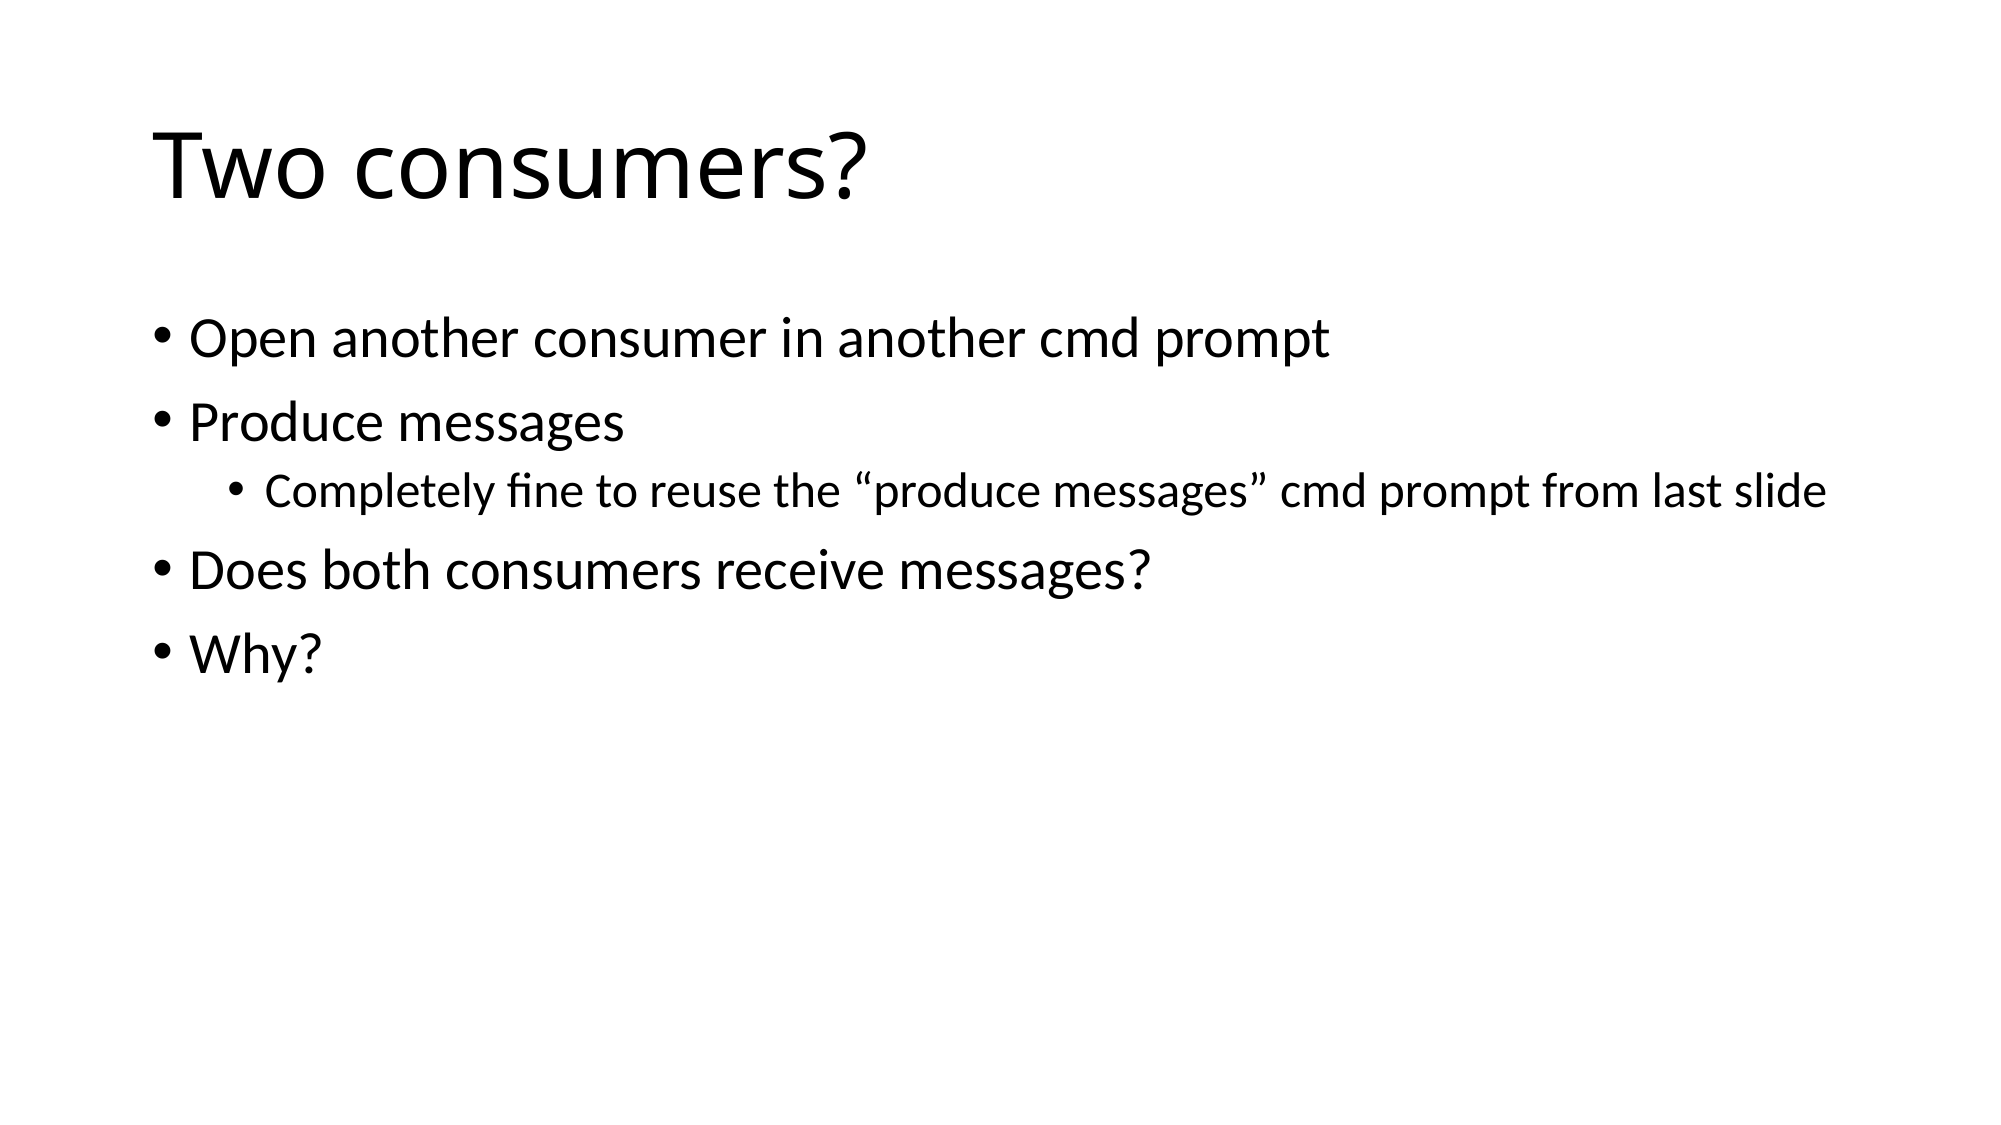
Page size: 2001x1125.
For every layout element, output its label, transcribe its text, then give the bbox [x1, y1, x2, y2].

title Two consumers? [137, 59, 1863, 278]
list Open another consumer in another cmd prompt Produce messages Completely fine to reuse the “produce messages” cmd prompt from last slide Does both consumers receive messages? Why? [137, 299, 1863, 1014]
